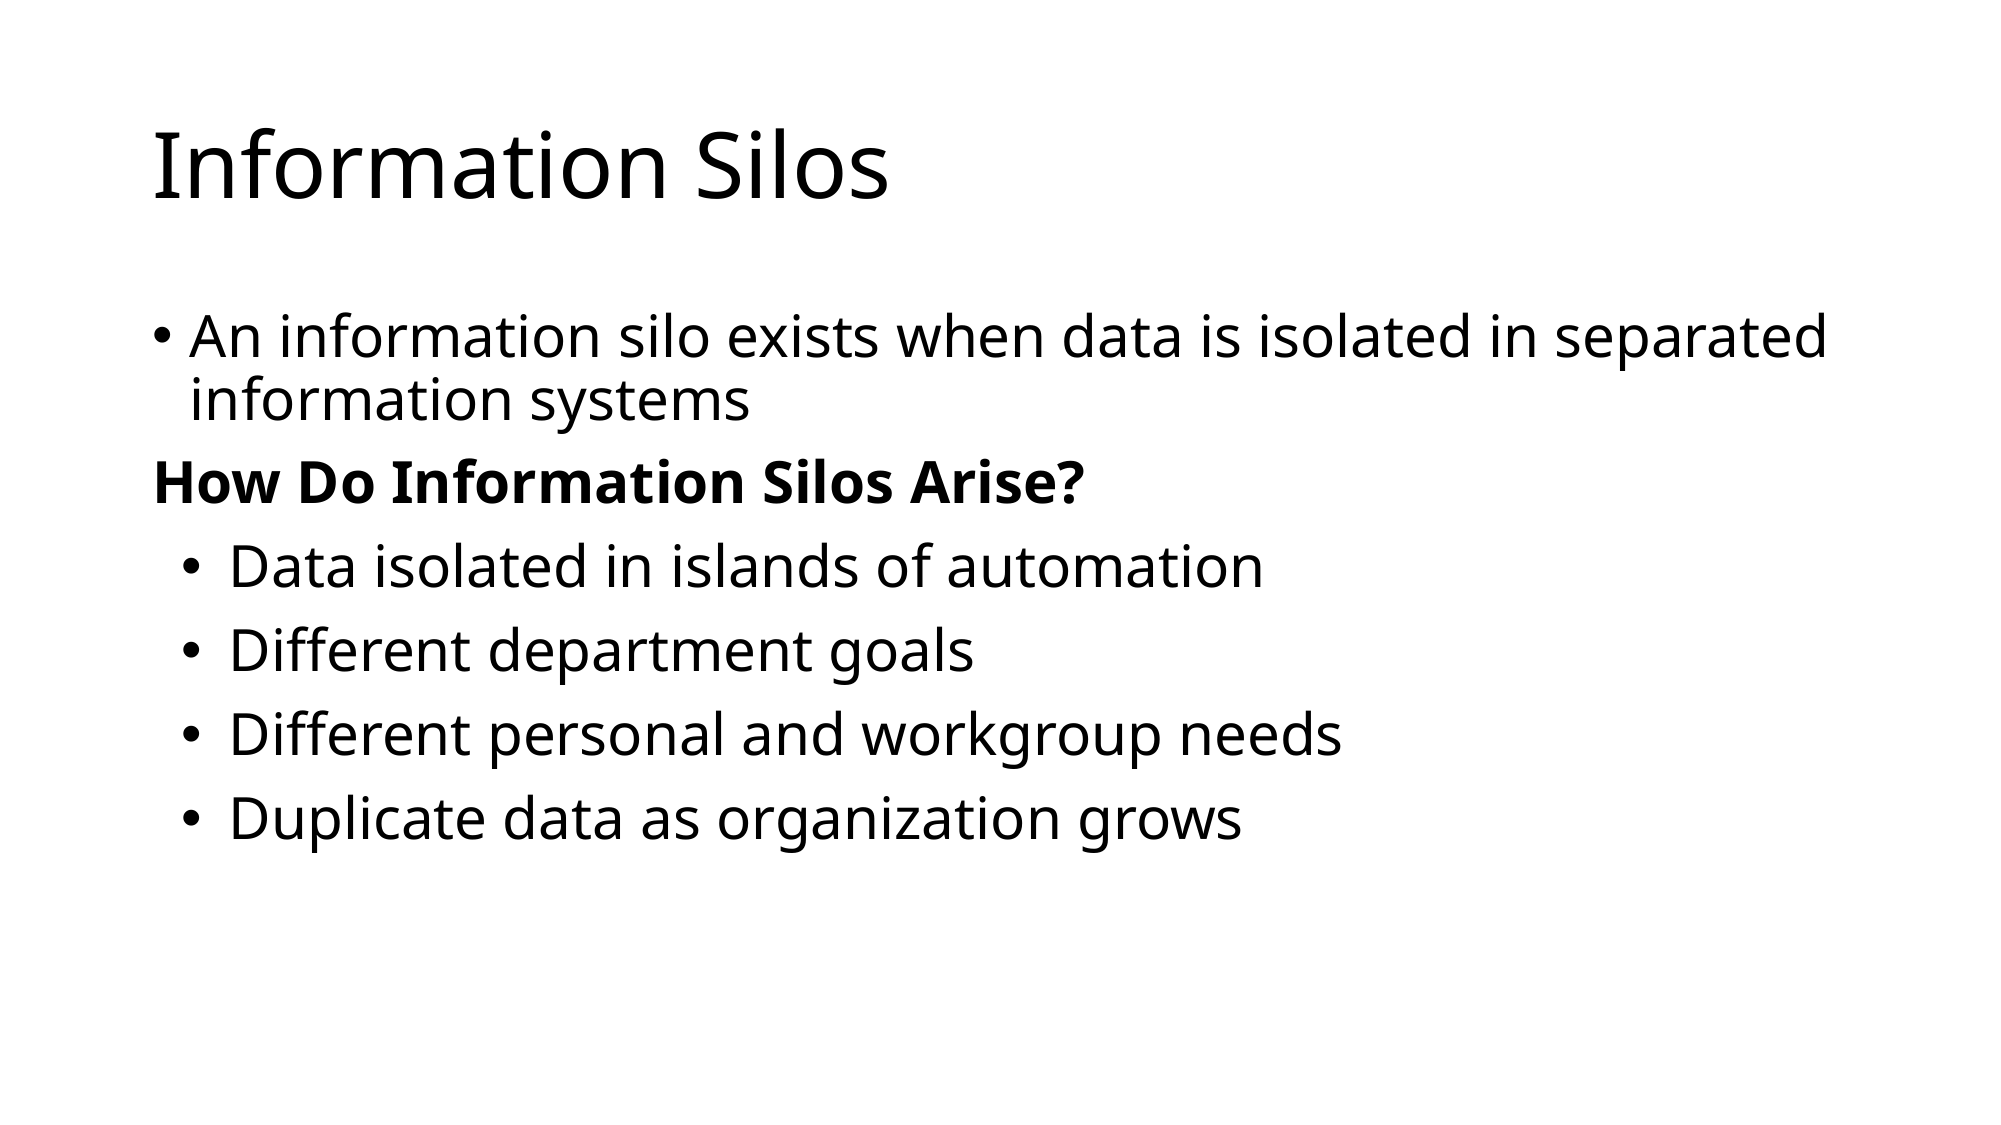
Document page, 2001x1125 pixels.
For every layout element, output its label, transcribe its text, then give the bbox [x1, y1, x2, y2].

title Information Silos [137, 59, 1863, 278]
list An information silo exists when data is isolated in separated information systems How Do Information Silos Arise? Data isolated in islands of automation Different department goals Different personal and workgroup needs Duplicate data as organization grows [137, 299, 1863, 1014]
